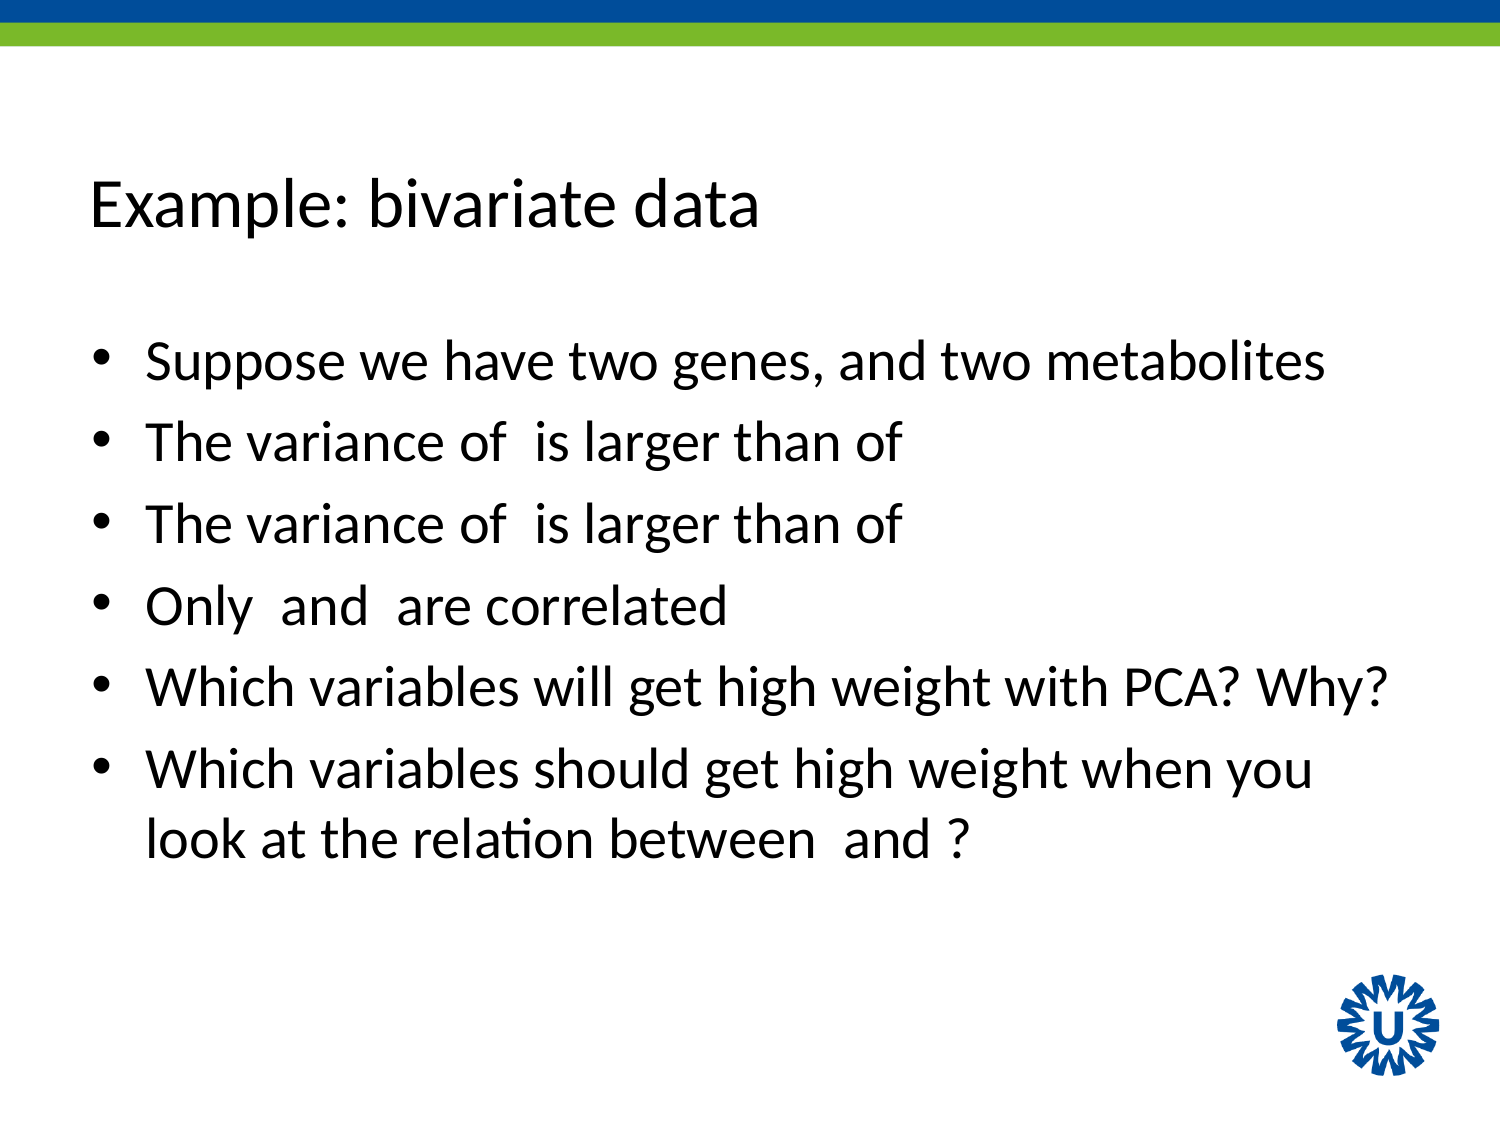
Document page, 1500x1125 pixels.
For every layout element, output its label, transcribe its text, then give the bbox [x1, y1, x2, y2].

title Example: bivariate data [75, 149, 1425, 268]
picture [0, 0, 1500, 1125]
